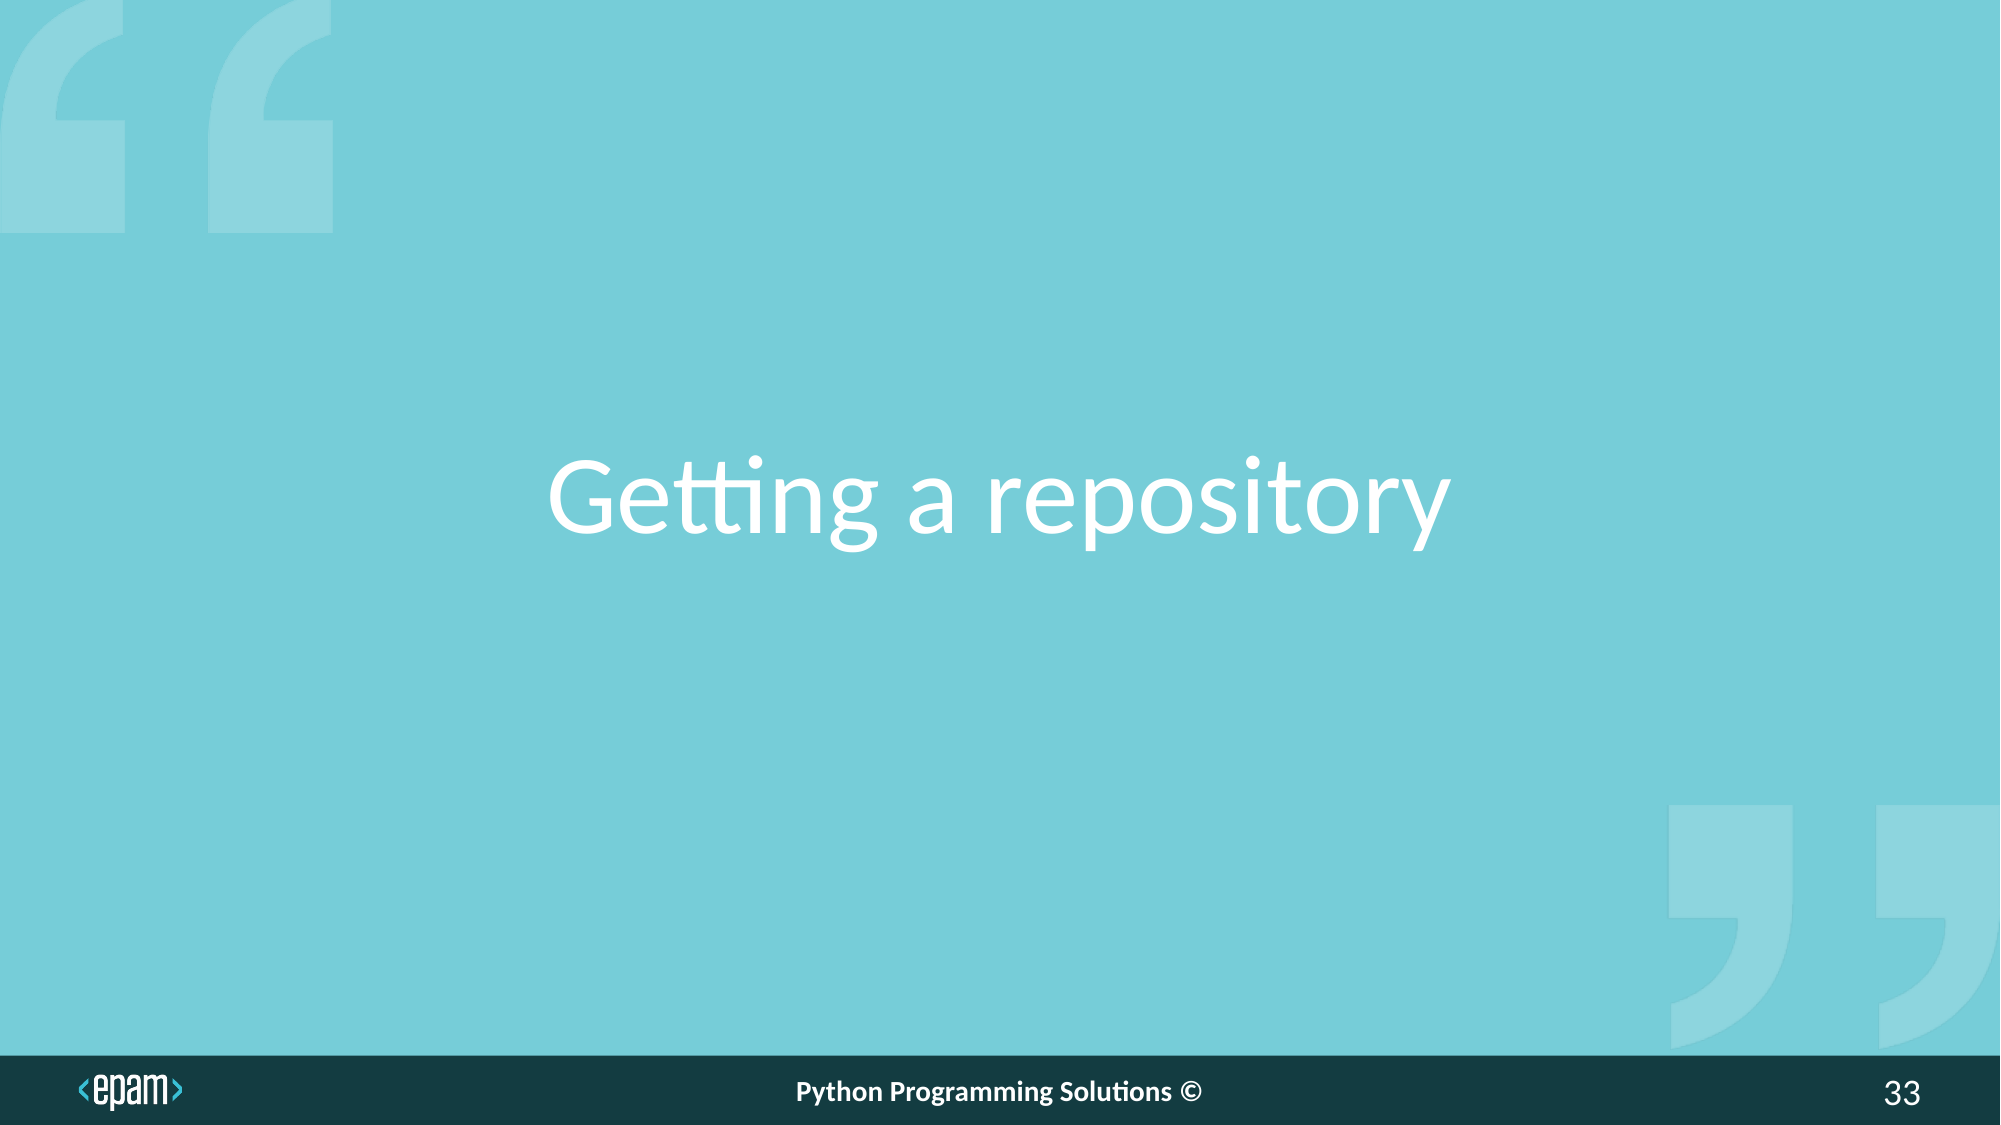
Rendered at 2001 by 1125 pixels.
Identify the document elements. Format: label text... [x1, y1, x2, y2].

text_box 33 [1821, 1056, 1922, 1125]
text_box Python Programming Solutions © [525, 1055, 1475, 1124]
list Getting a repository [389, 458, 1611, 588]
